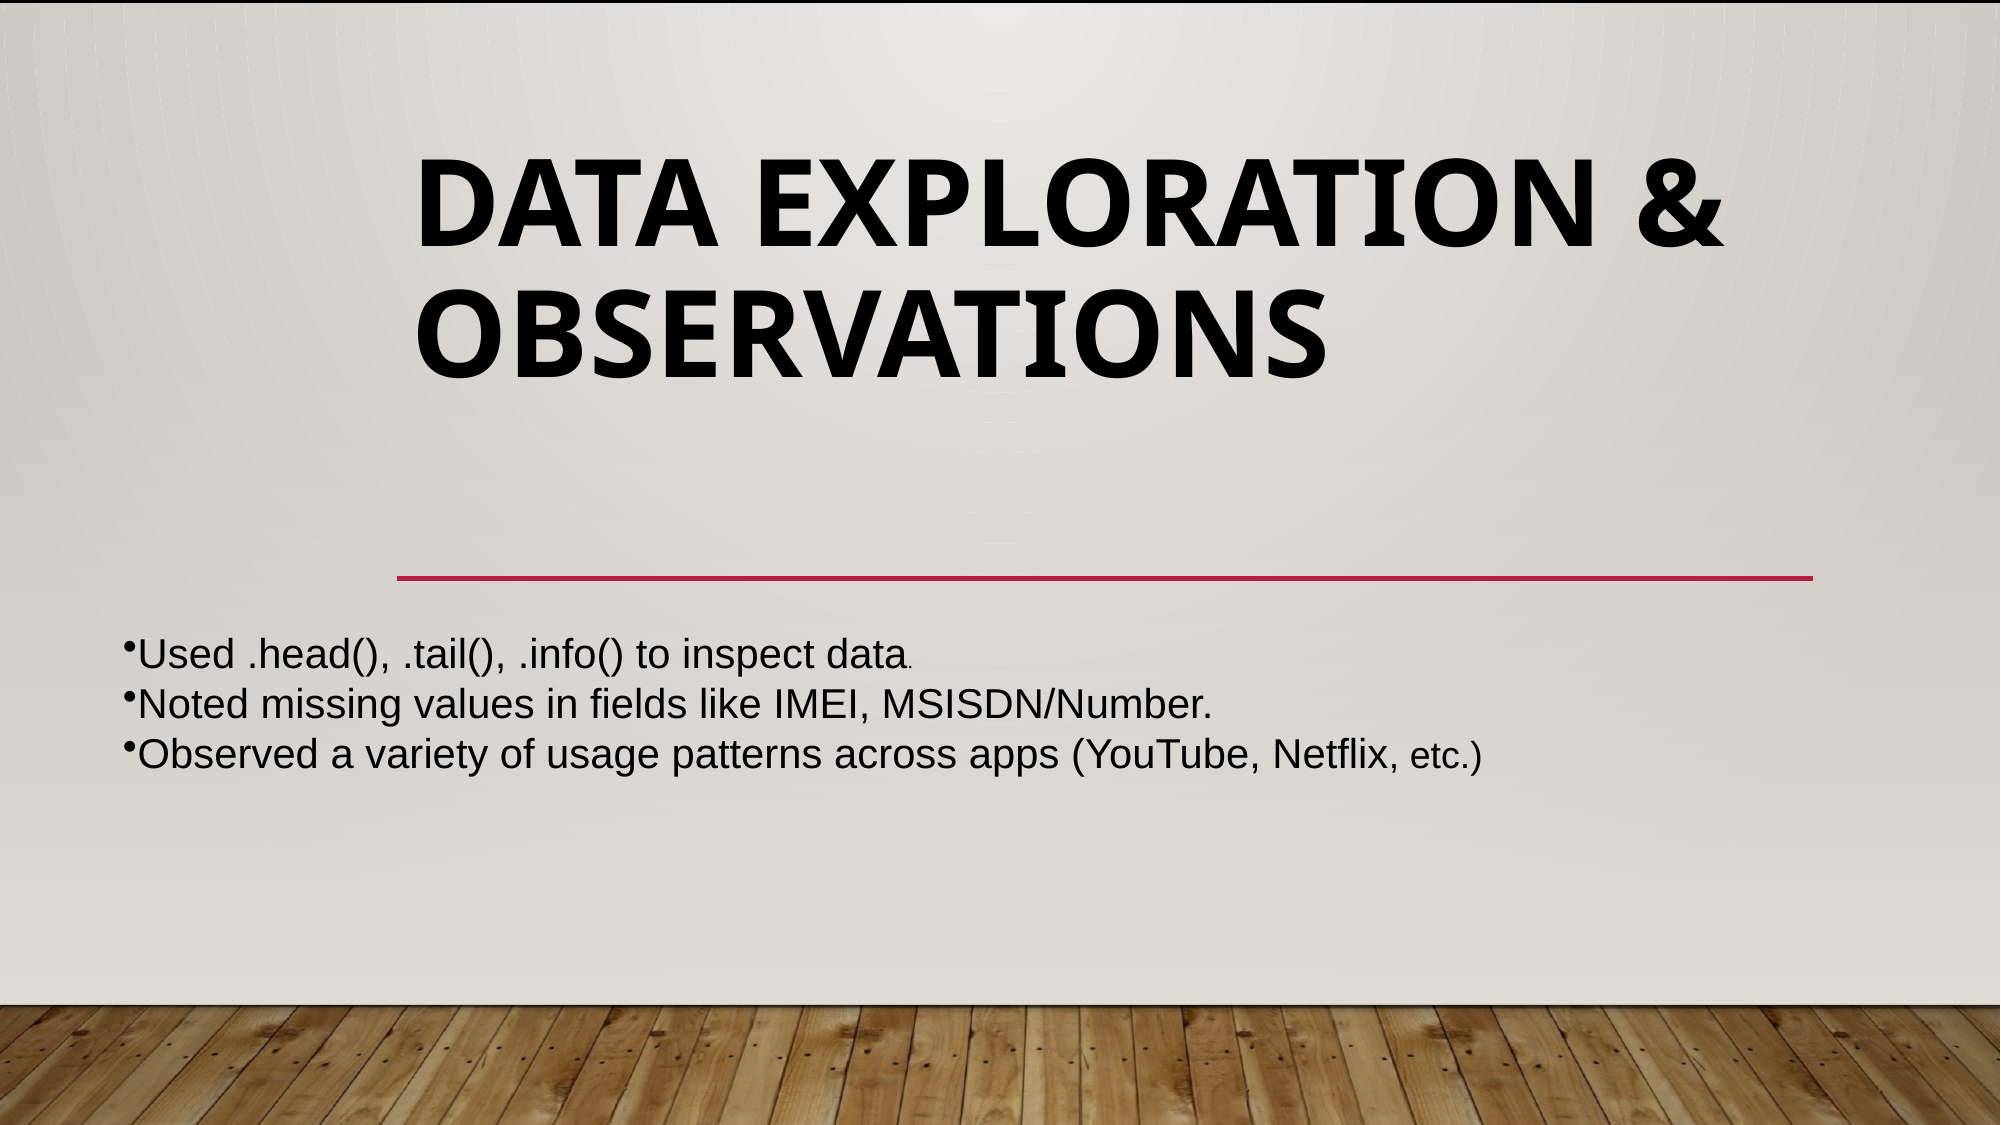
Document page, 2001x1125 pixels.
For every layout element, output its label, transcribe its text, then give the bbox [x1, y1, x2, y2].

text_box Used .head(), .tail(), .info() to inspect data. Noted missing values in fields like IMEI, MSISDN/Number. Observed a variety of usage patterns across apps (YouTube, Netflix, etc.) [108, 574, 1871, 830]
title Data Exploration & Observations [396, 131, 1814, 549]
picture [0, 1005, 2000, 1125]
text_box [0, 2, 2000, 78]
